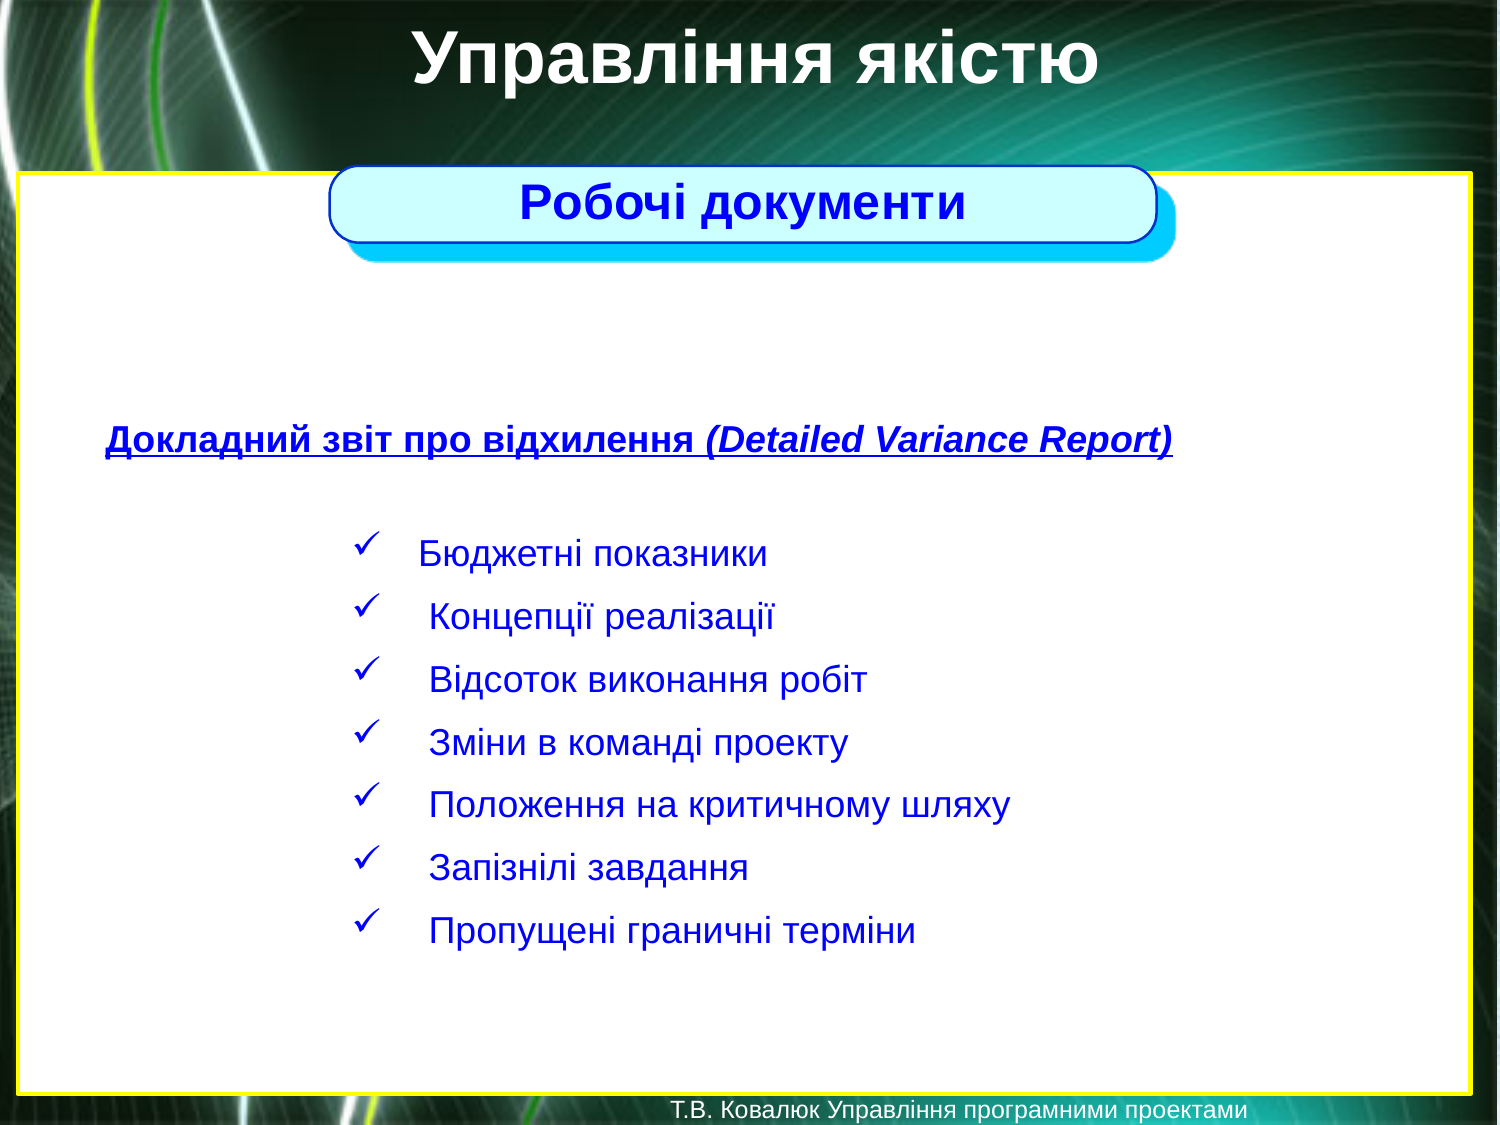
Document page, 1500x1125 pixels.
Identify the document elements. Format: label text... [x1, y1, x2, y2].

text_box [324, 160, 1177, 263]
text_box Бюджетні показники Концепції реалізації Відсоток виконання робіт Зміни в команді проекту Положення на критичному шляху Запізнілі завдання Пропущені граничні терміни [336, 503, 1376, 959]
picture [0, 0, 1500, 1125]
text_box Докладний звіт про відхилення (Detailed Variance Report) [105, 397, 1173, 461]
text_box Управління якістю [381, 1, 1132, 107]
